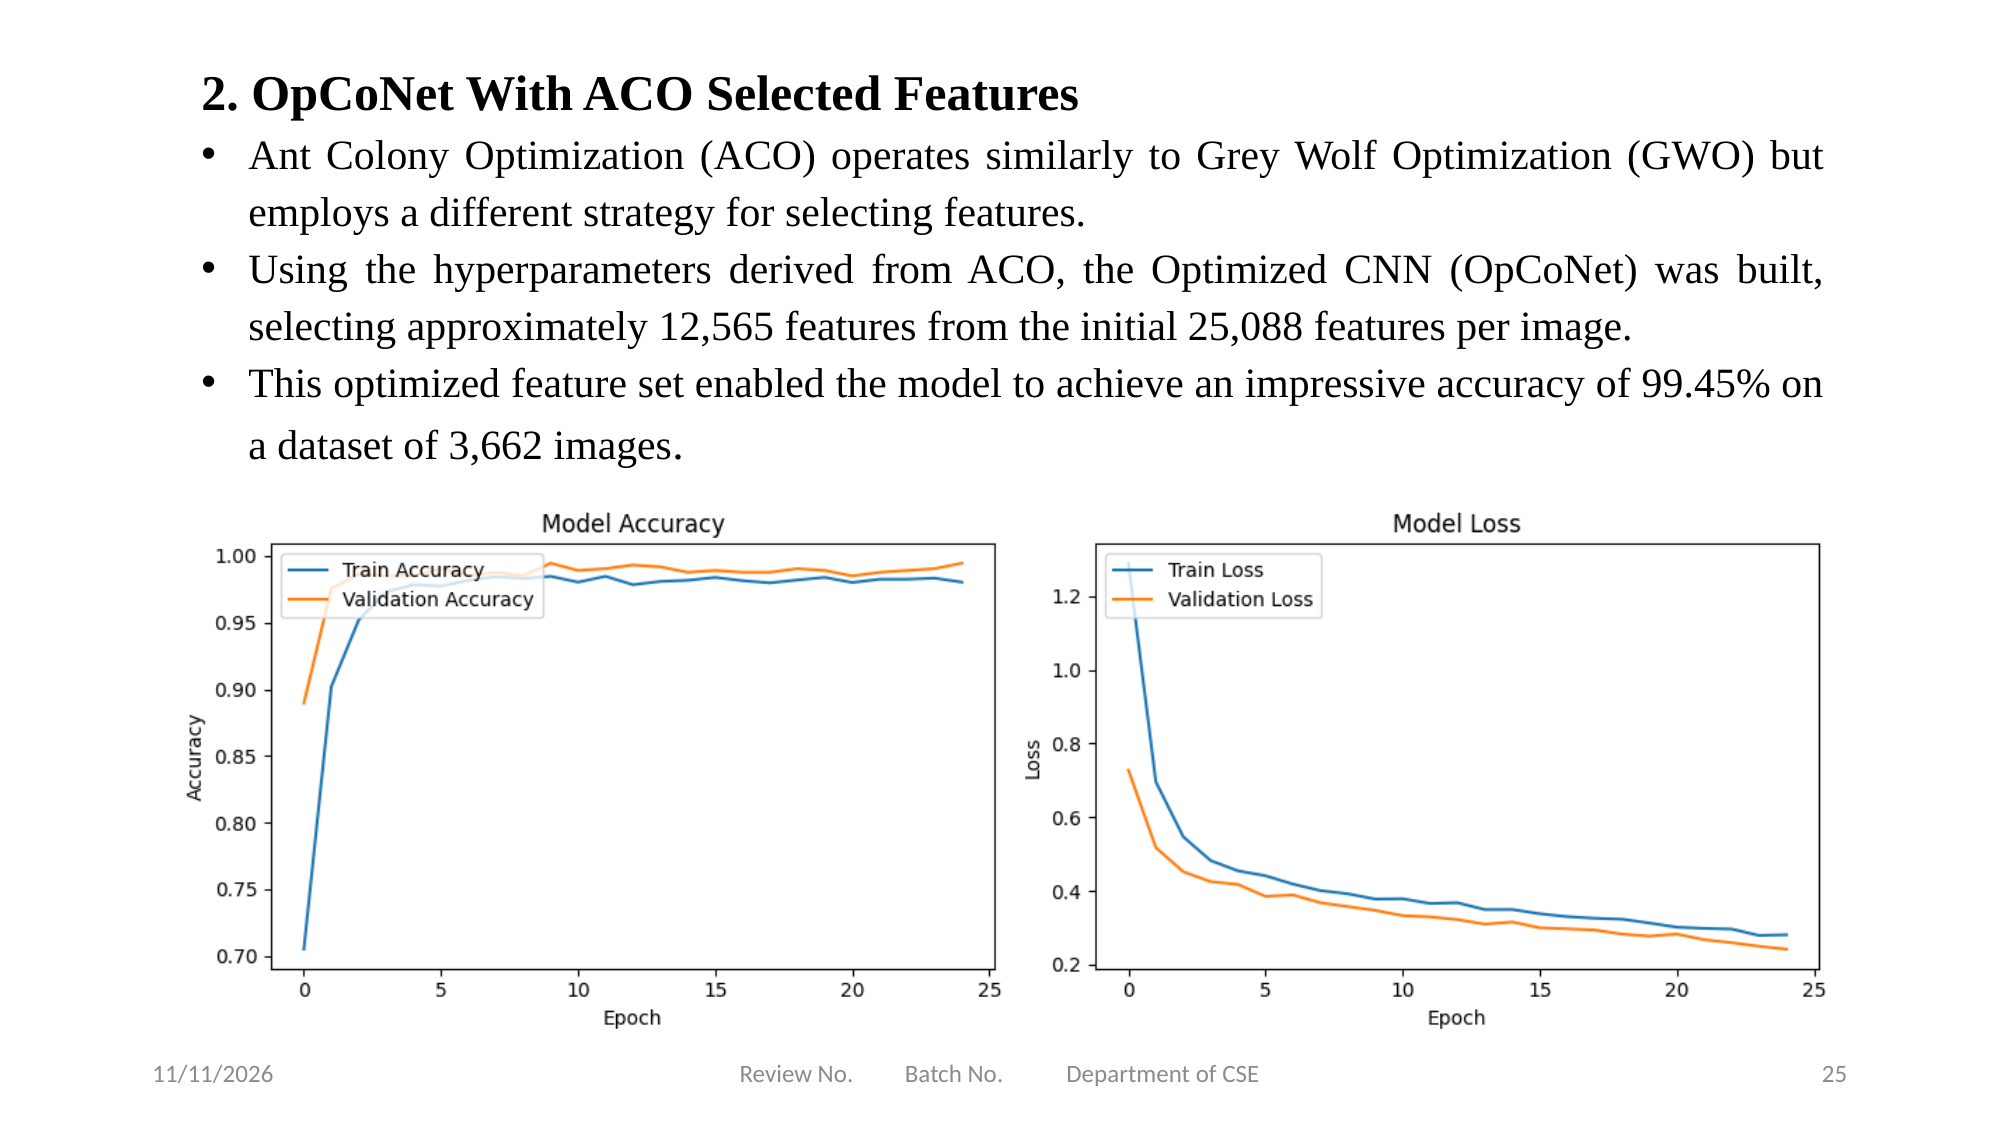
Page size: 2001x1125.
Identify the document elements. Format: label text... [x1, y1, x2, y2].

text_box 2. OpCoNet With ACO Selected Features Ant Colony Optimization (ACO) operates similarly to Grey Wolf Optimization (GWO) but employs a different strategy for selecting features. Using the hyperparameters derived from ACO, the Optimized CNN (OpCoNet) was built, selecting approximately 12,565 features from the initial 25,088 features per image. This optimized feature set enabled the model to achieve an impressive accuracy of 99.45% on a dataset of 3,662 images. [186, 45, 1840, 476]
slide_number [137, 1042, 588, 1103]
picture [173, 499, 1840, 1043]
slide_number 25 [1412, 1042, 1863, 1103]
footer Review No. Batch No. Department of CSE [662, 1043, 1338, 1103]
